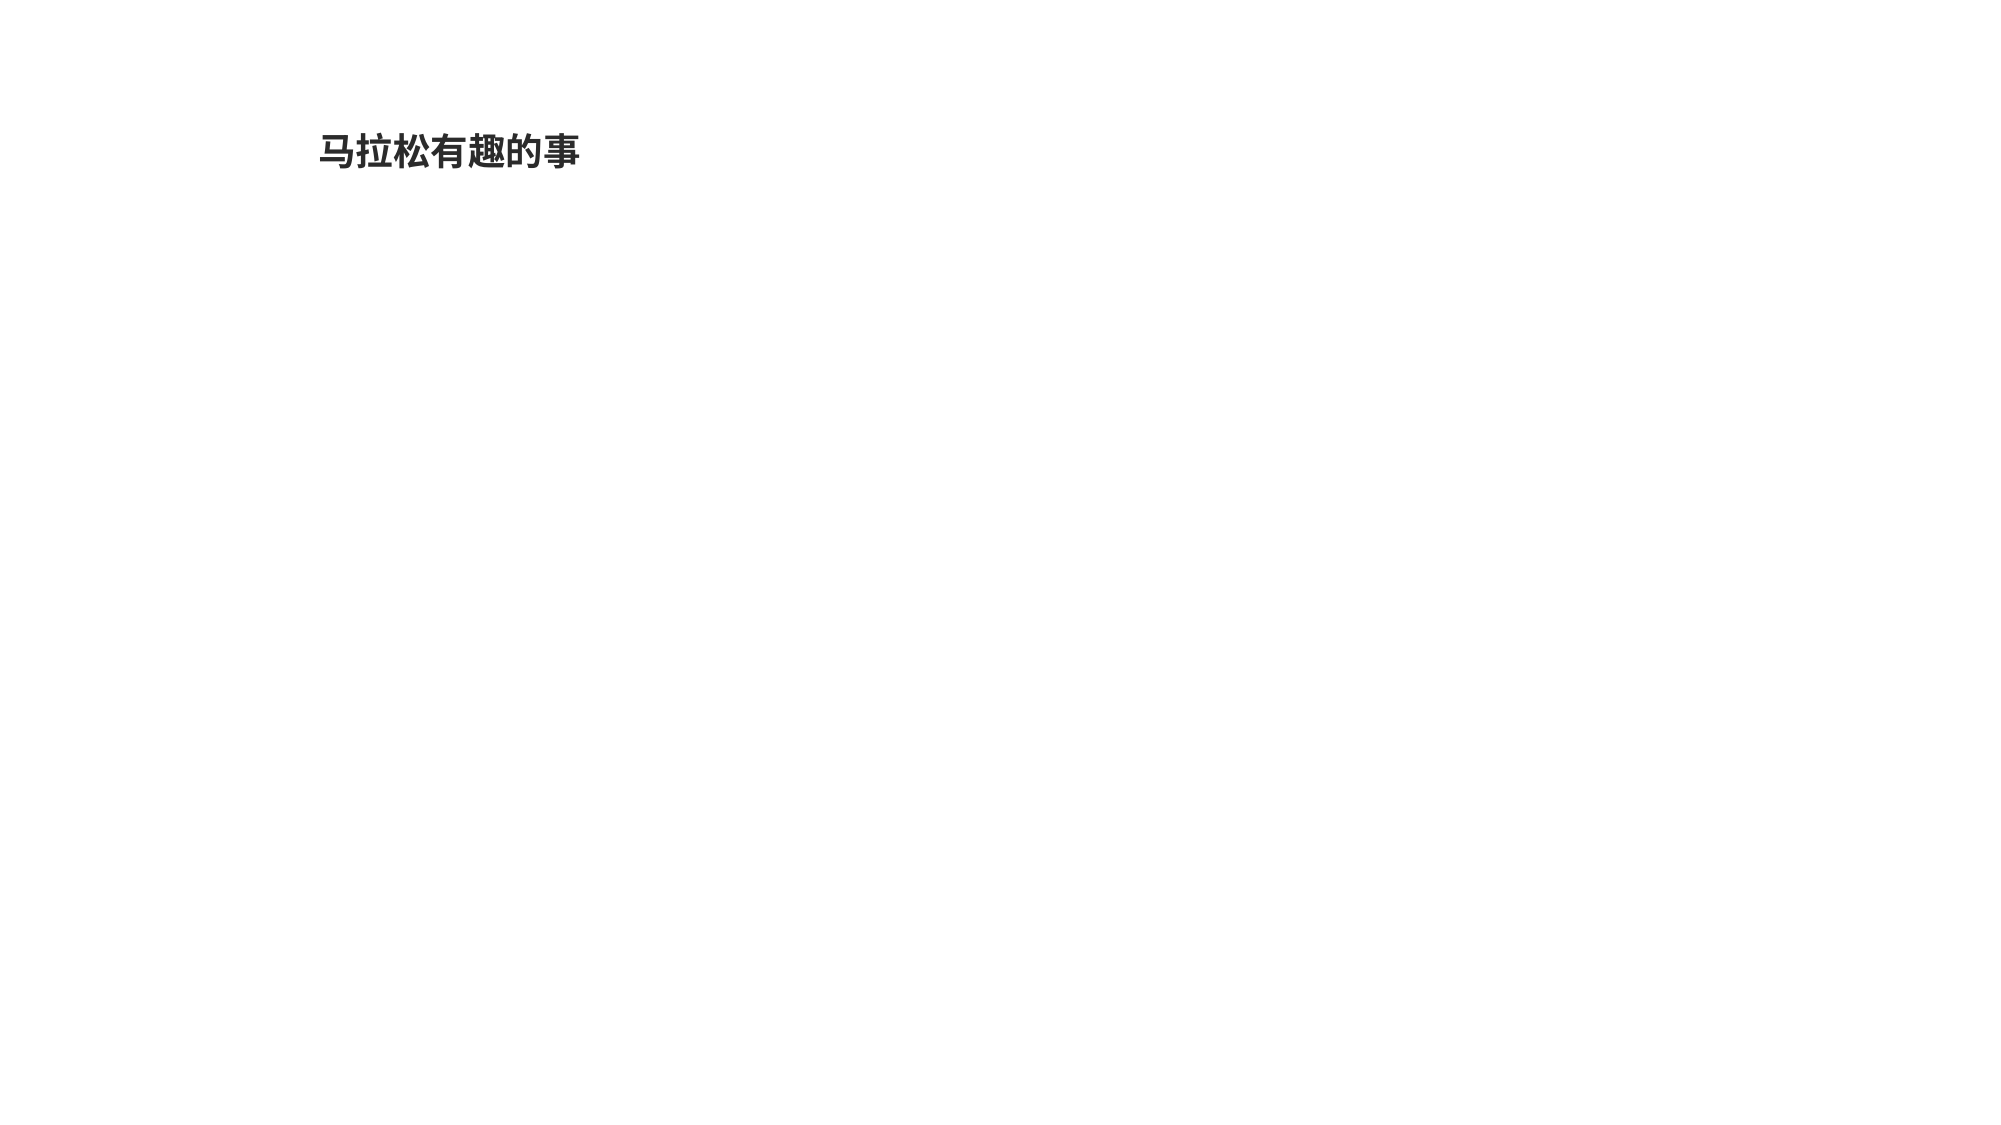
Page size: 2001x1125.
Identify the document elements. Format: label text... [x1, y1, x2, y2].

text_box 马拉松有趣的事 [303, 120, 596, 180]
